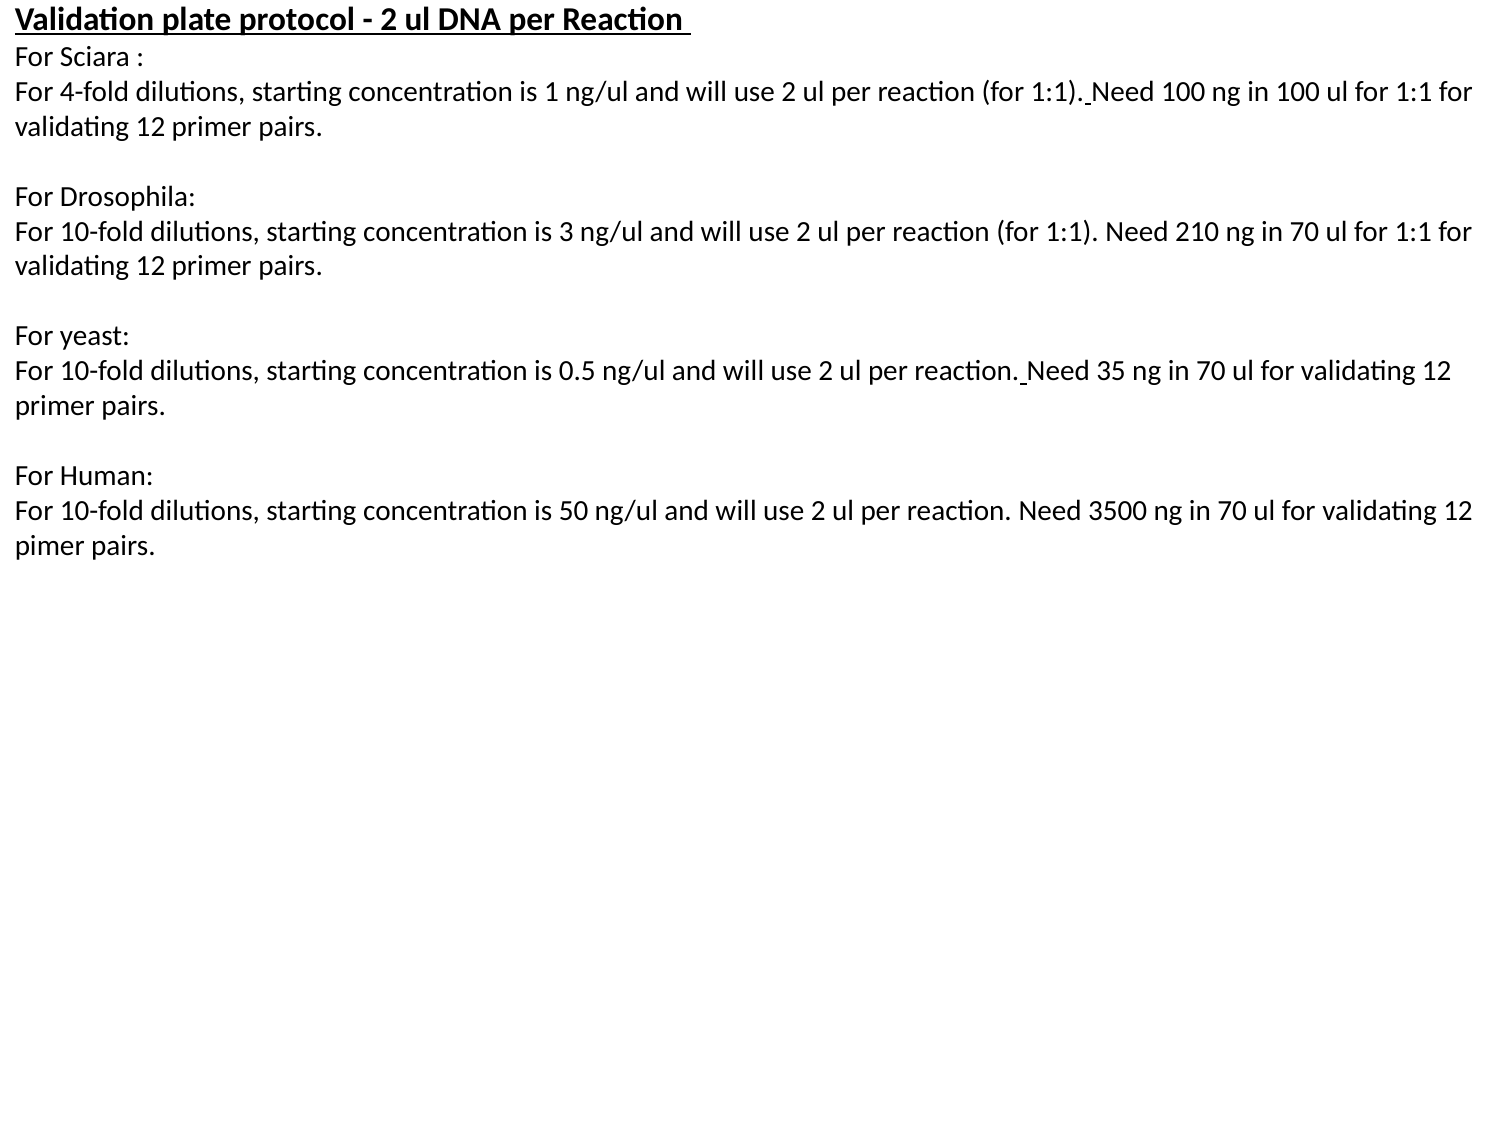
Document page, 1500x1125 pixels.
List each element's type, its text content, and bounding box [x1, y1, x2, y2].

text_box Validation plate protocol - 2 ul DNA per Reaction For Sciara : For 4-fold dilutions, starting concentration is 1 ng/ul and will use 2 ul per reaction (for 1:1). Need 100 ng in 100 ul for 1:1 for validating 12 primer pairs. For Drosophila: For 10-fold dilutions, starting concentration is 3 ng/ul and will use 2 ul per reaction (for 1:1). Need 210 ng in 70 ul for 1:1 for validating 12 primer pairs. For yeast: For 10-fold dilutions, starting concentration is 0.5 ng/ul and will use 2 ul per reaction. Need 35 ng in 70 ul for validating 12 primer pairs. For Human: For 10-fold dilutions, starting concentration is 50 ng/ul and will use 2 ul per reaction. Need 3500 ng in 70 ul for validating 12 pimer pairs. [0, 0, 1500, 569]
